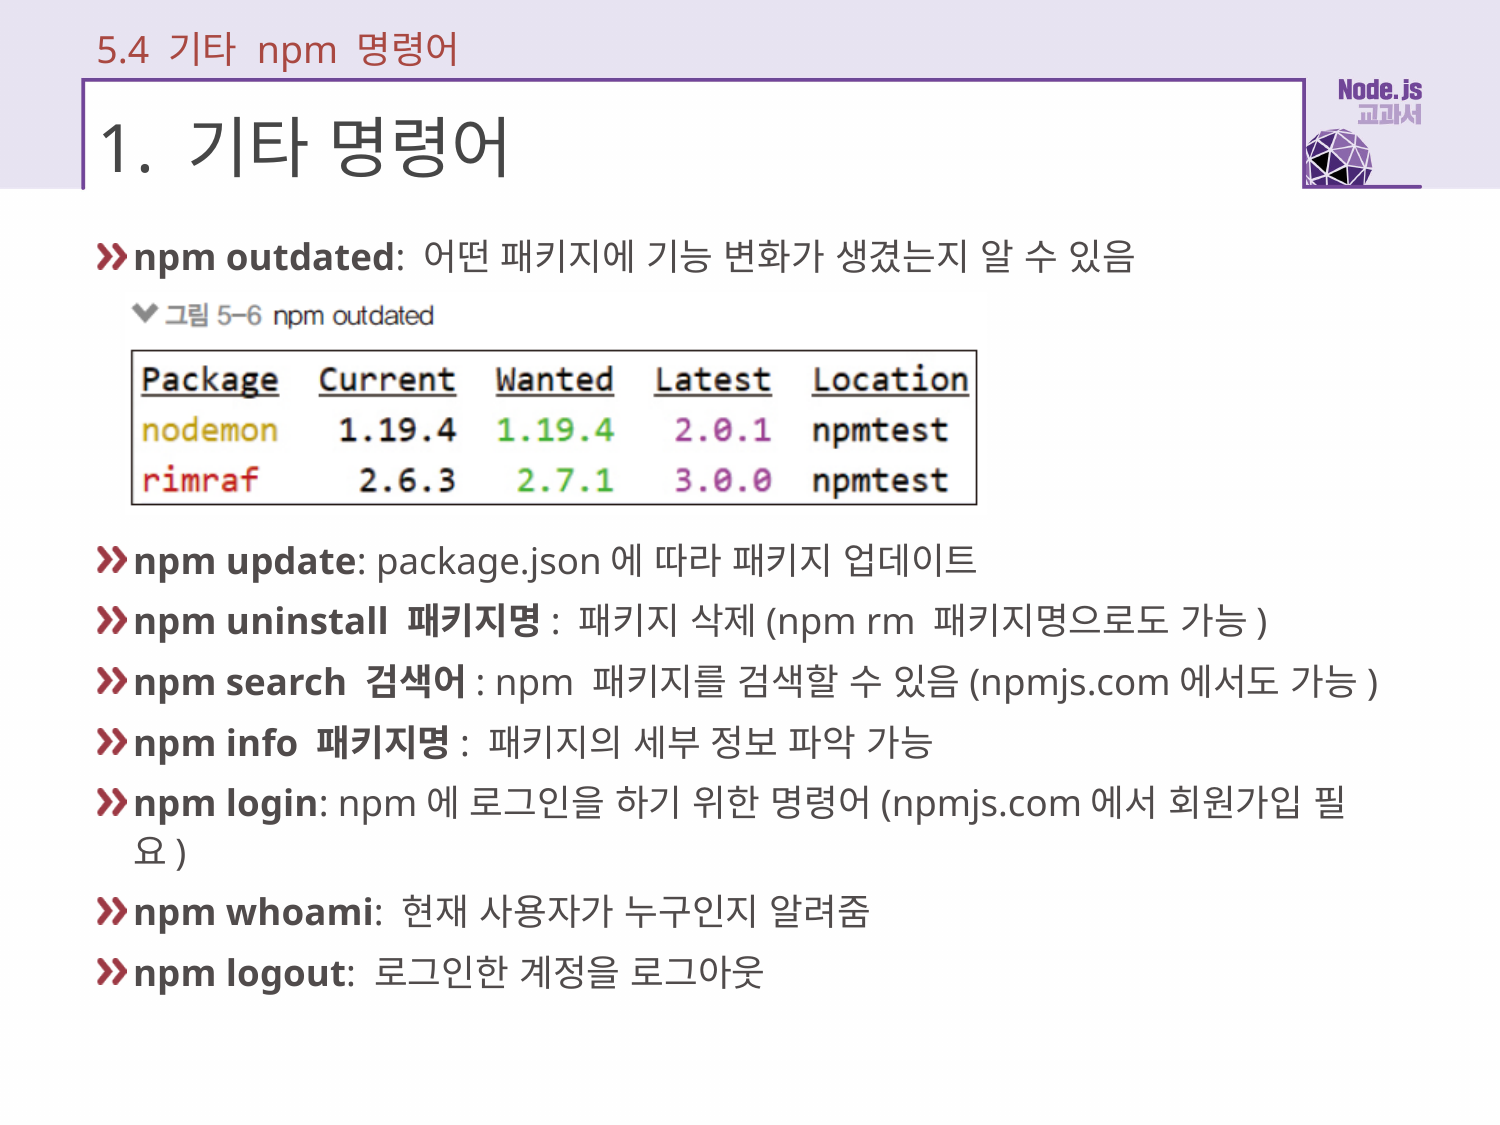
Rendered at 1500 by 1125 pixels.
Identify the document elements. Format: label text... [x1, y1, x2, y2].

list npm outdated: 어떤 패키지에 기능 변화가 생겼는지 알 수 있음 npm update: package.json에 따라 패키지 업데이트 npm uninstall 패키지명: 패키지 삭제(npm rm 패키지명으로도 가능) npm search 검색어: npm 패키지를 검색할 수 있음(npmjs.com에서도 가능) npm info 패키지명: 패키지의 세부 정보 파악 가능 npm login: npm에 로그인을 하기 위한 명령어(npmjs.com에서 회원가입 필요) npm whoami: 현재 사용자가 누구인지 알려줌 npm logout: 로그인한 계정을 로그아웃 [81, 222, 1412, 1045]
title 1. 기타 명령어 [82, 61, 1413, 193]
picture [0, 0, 1500, 1125]
text_box 5.4 기타 npm 명령어 [81, 14, 807, 62]
